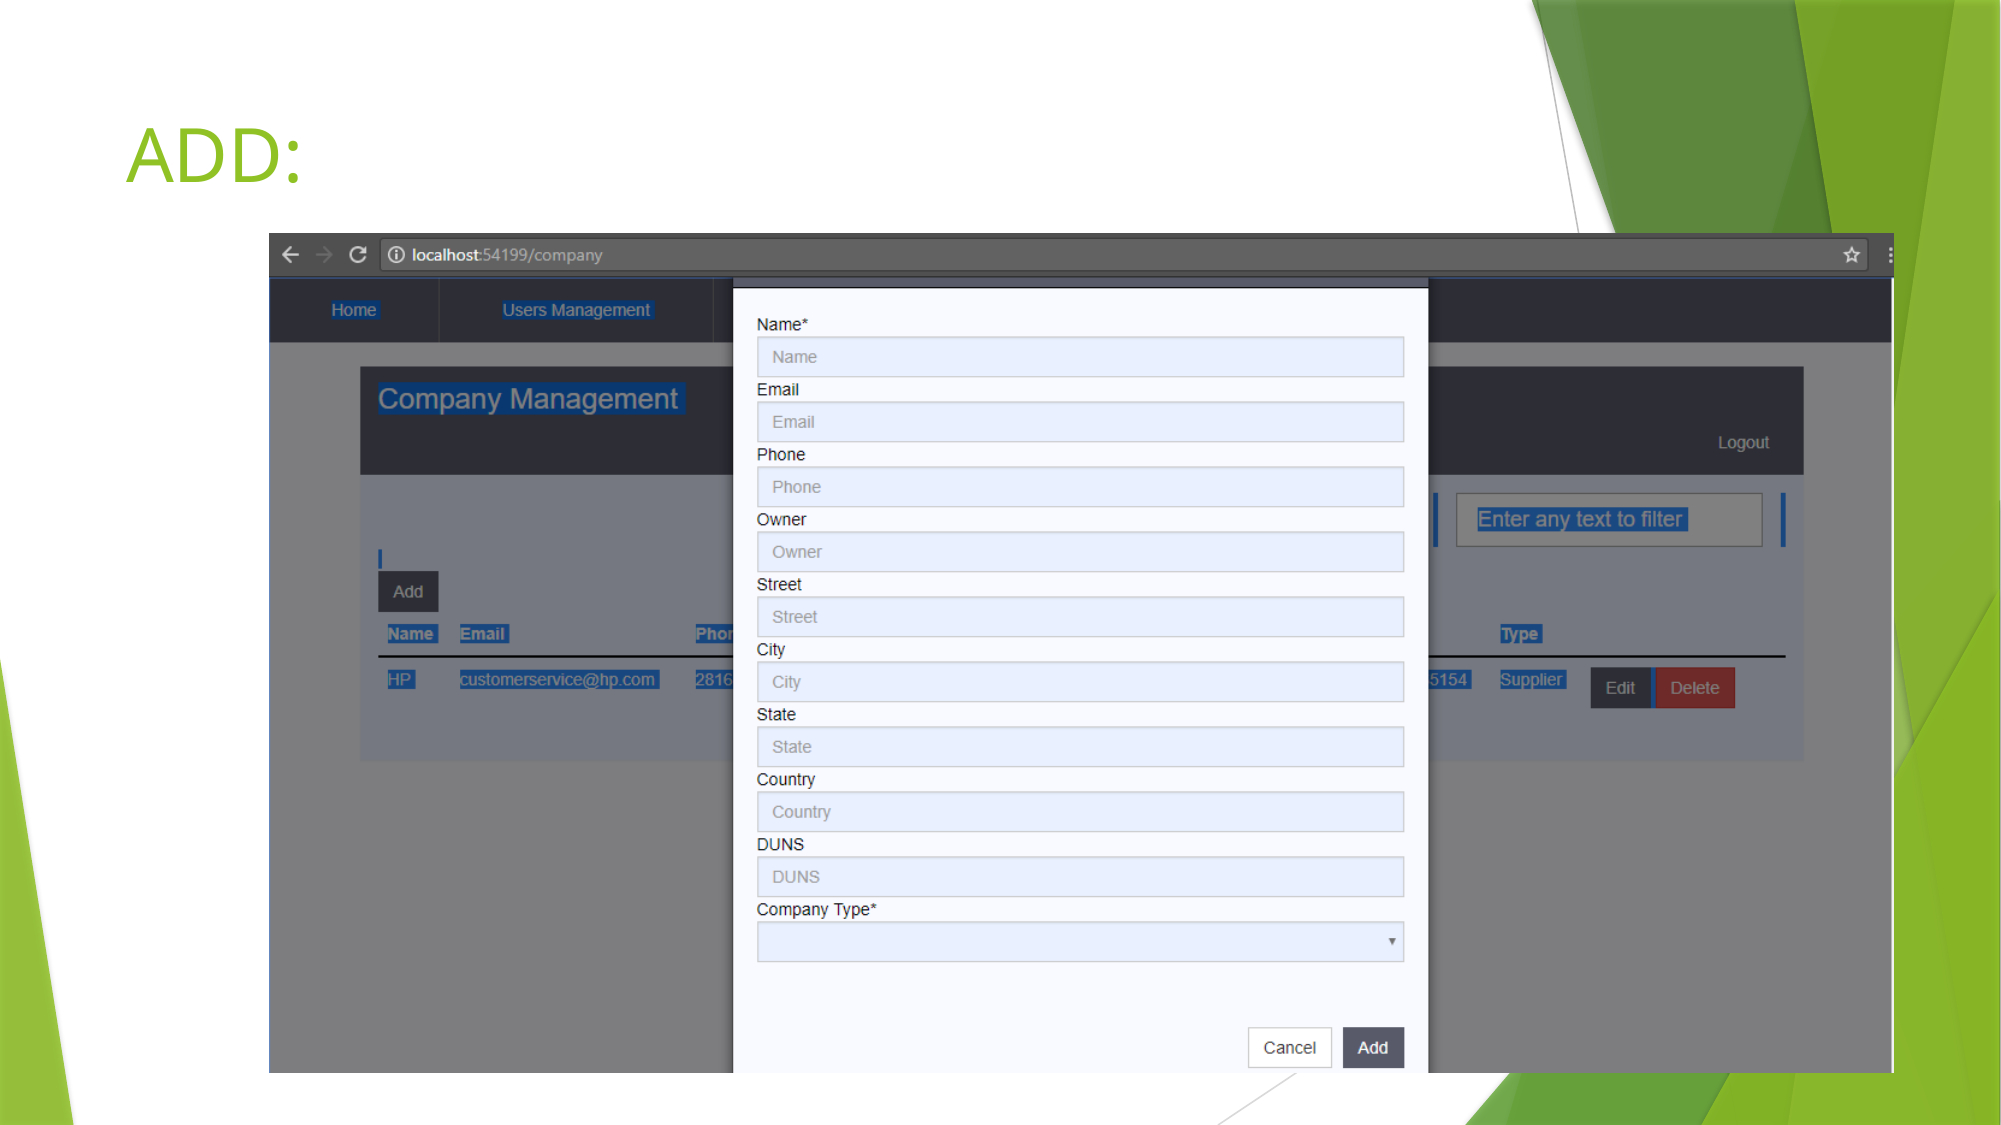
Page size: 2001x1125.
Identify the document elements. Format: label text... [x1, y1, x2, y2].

title ADD: [111, 99, 1522, 317]
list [268, 232, 1895, 1074]
